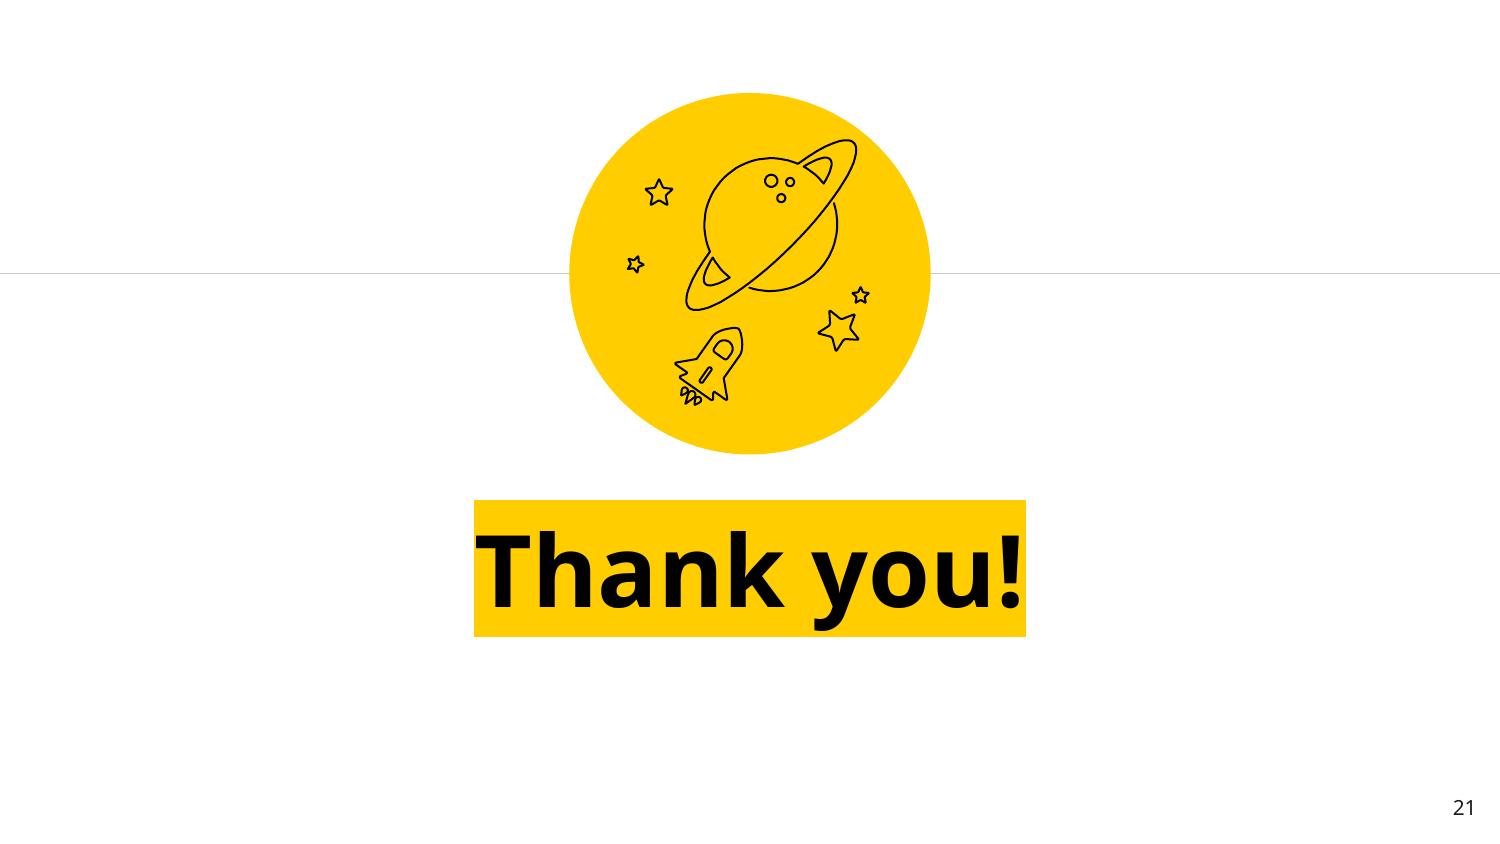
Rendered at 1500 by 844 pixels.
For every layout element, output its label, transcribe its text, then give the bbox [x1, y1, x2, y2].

slide_number 21 [1401, 779, 1492, 844]
text_box [569, 283, 931, 455]
text_box [569, 92, 931, 273]
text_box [676, 331, 747, 403]
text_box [686, 139, 857, 311]
title Thank you! [320, 472, 1180, 663]
